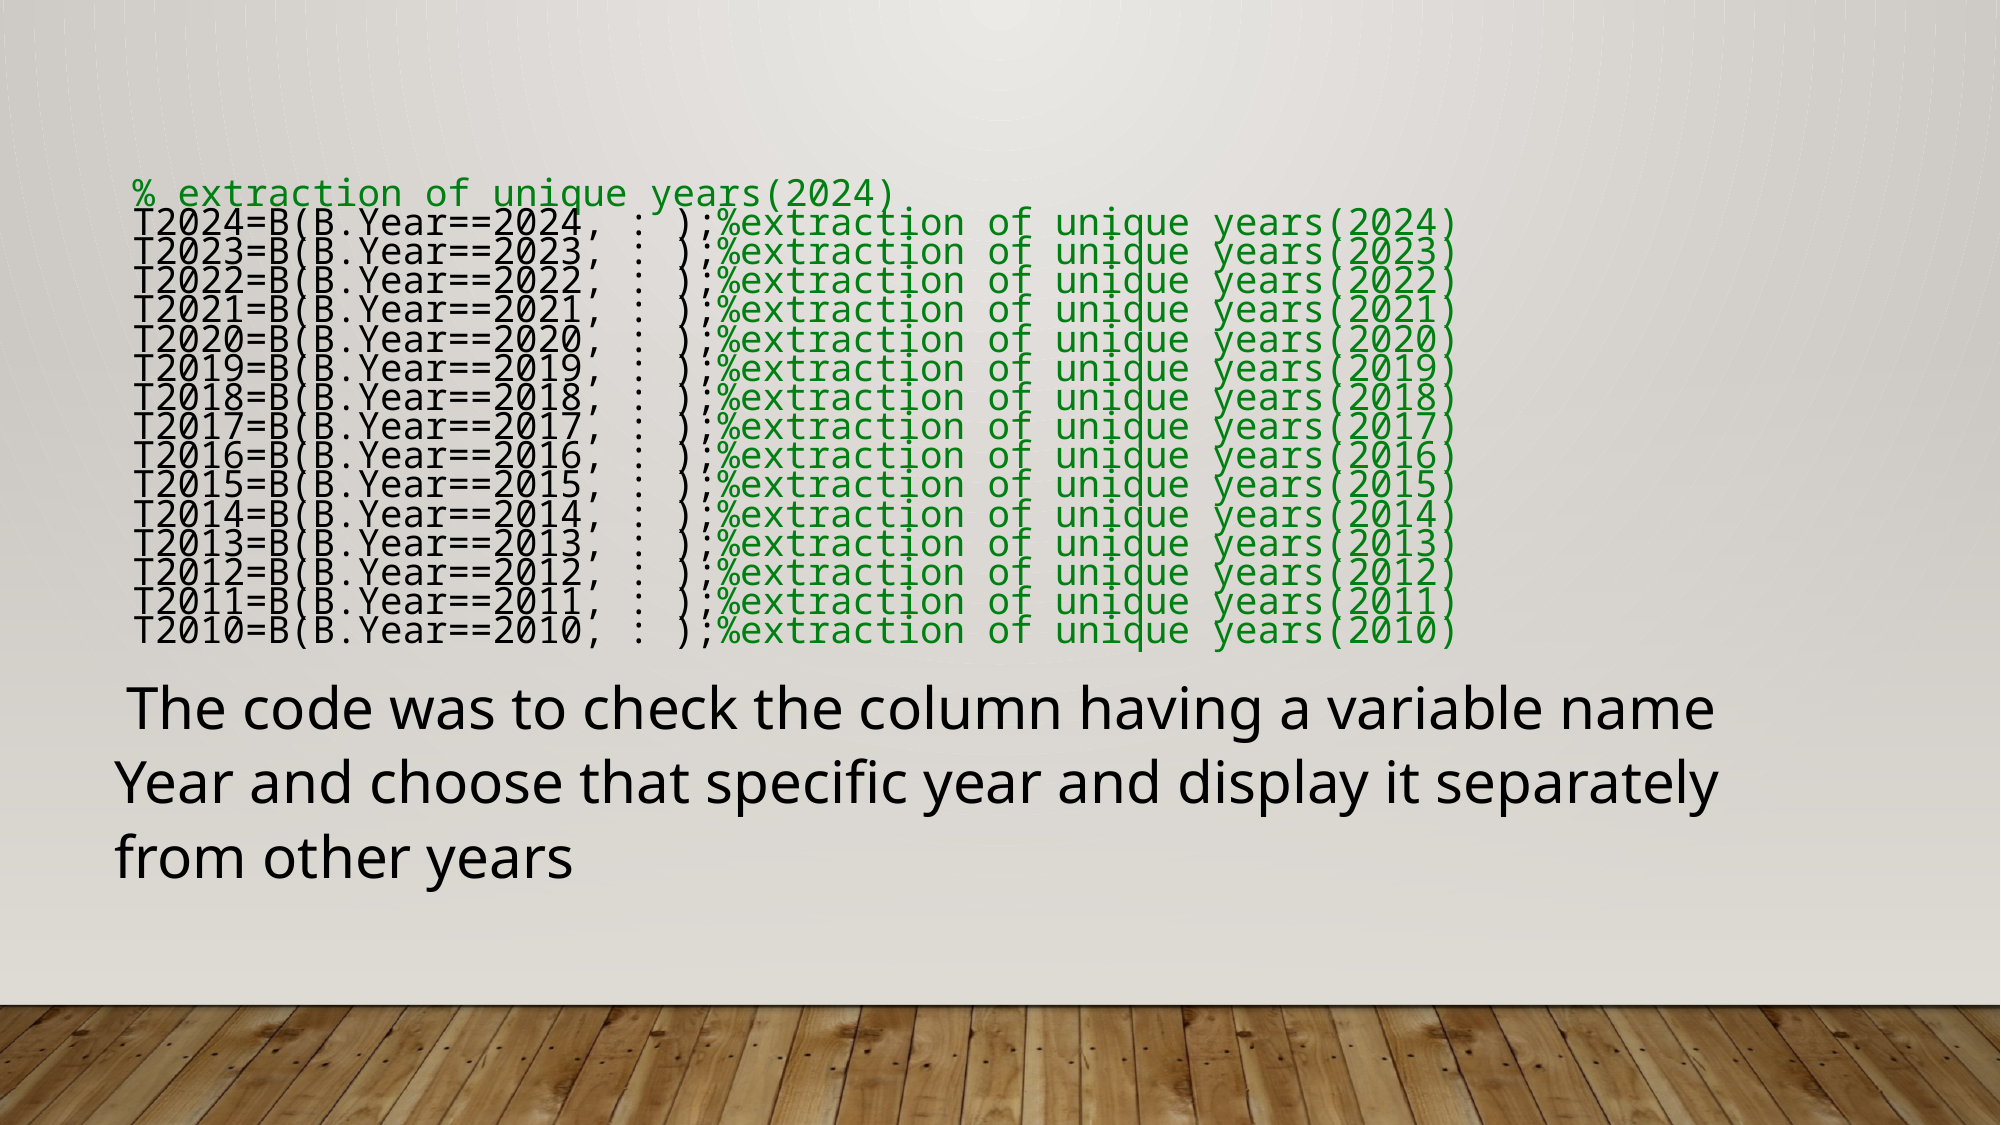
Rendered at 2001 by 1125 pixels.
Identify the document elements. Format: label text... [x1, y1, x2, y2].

picture [0, 1005, 2000, 1125]
text_box % extraction of unique years(2024) T2024=B(B.Year==2024, : );%extraction of unique years(2024) T2023=B(B.Year==2023, : );%extraction of unique years(2023) T2022=B(B.Year==2022, : );%extraction of unique years(2022) T2021=B(B.Year==2021, : );%extraction of unique years(2021) T2020=B(B.Year==2020, : );%extraction of unique years(2020) T2019=B(B.Year==2019, : );%extraction of unique years(2019) T2018=B(B.Year==2018, : );%extraction of unique years(2018) T2017=B(B.Year==2017, : );%extraction of unique years(2017) T2016=B(B.Year==2016, : );%extraction of unique years(2016) T2015=B(B.Year==2015, : );%extraction of unique years(2015) T2014=B(B.Year==2014, : );%extraction of unique years(2014) T2013=B(B.Year==2013, : );%extraction of unique years(2013) T2012=B(B.Year==2012, : );%extraction of unique years(2012) T2011=B(B.Year==2011, : );%extraction of unique years(2011) T2010=B(B.Year==2010, : );%extraction of unique years(2010) The code was to check the column having a variable name Year and choose that specific year and display it separately from other years [99, 177, 1842, 1017]
